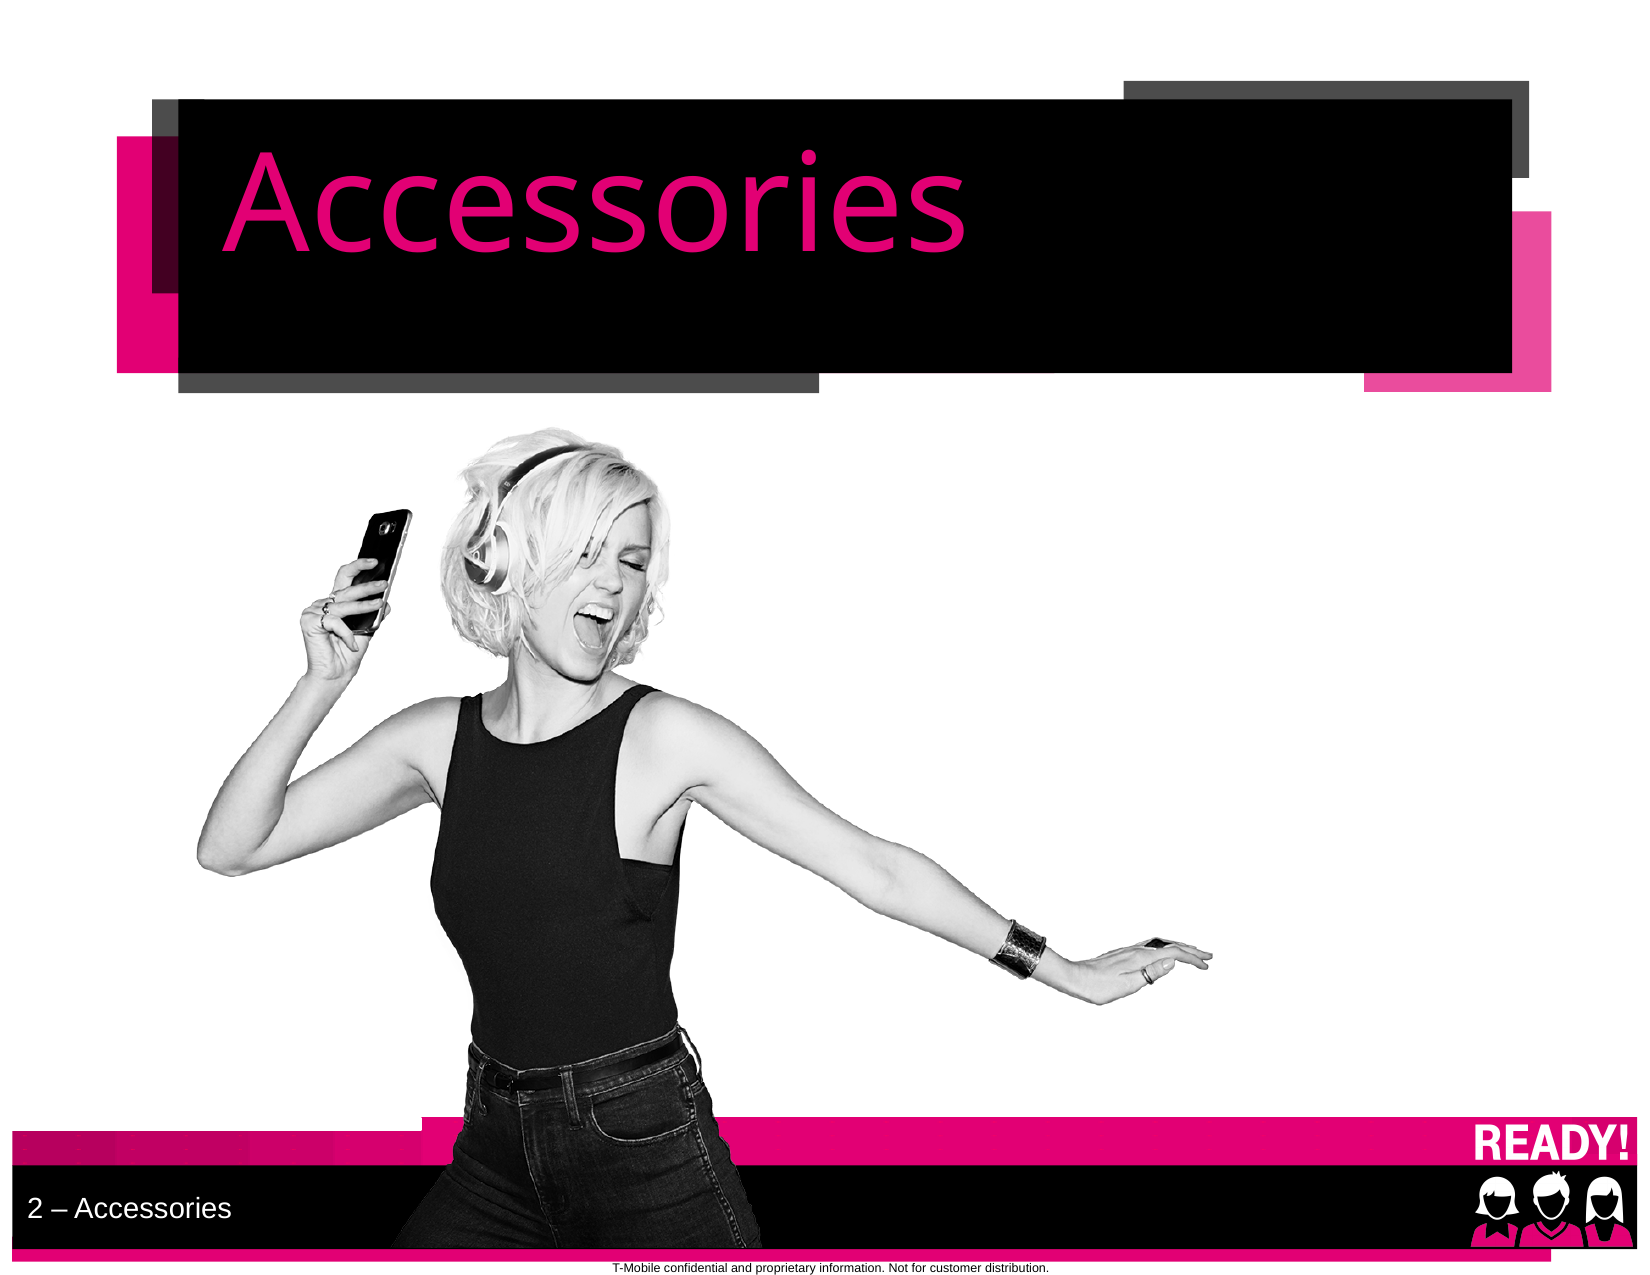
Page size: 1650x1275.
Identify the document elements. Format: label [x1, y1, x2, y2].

picture [196, 424, 1213, 1248]
text_box [116, 80, 1552, 413]
text_box [12, 1104, 1646, 1275]
